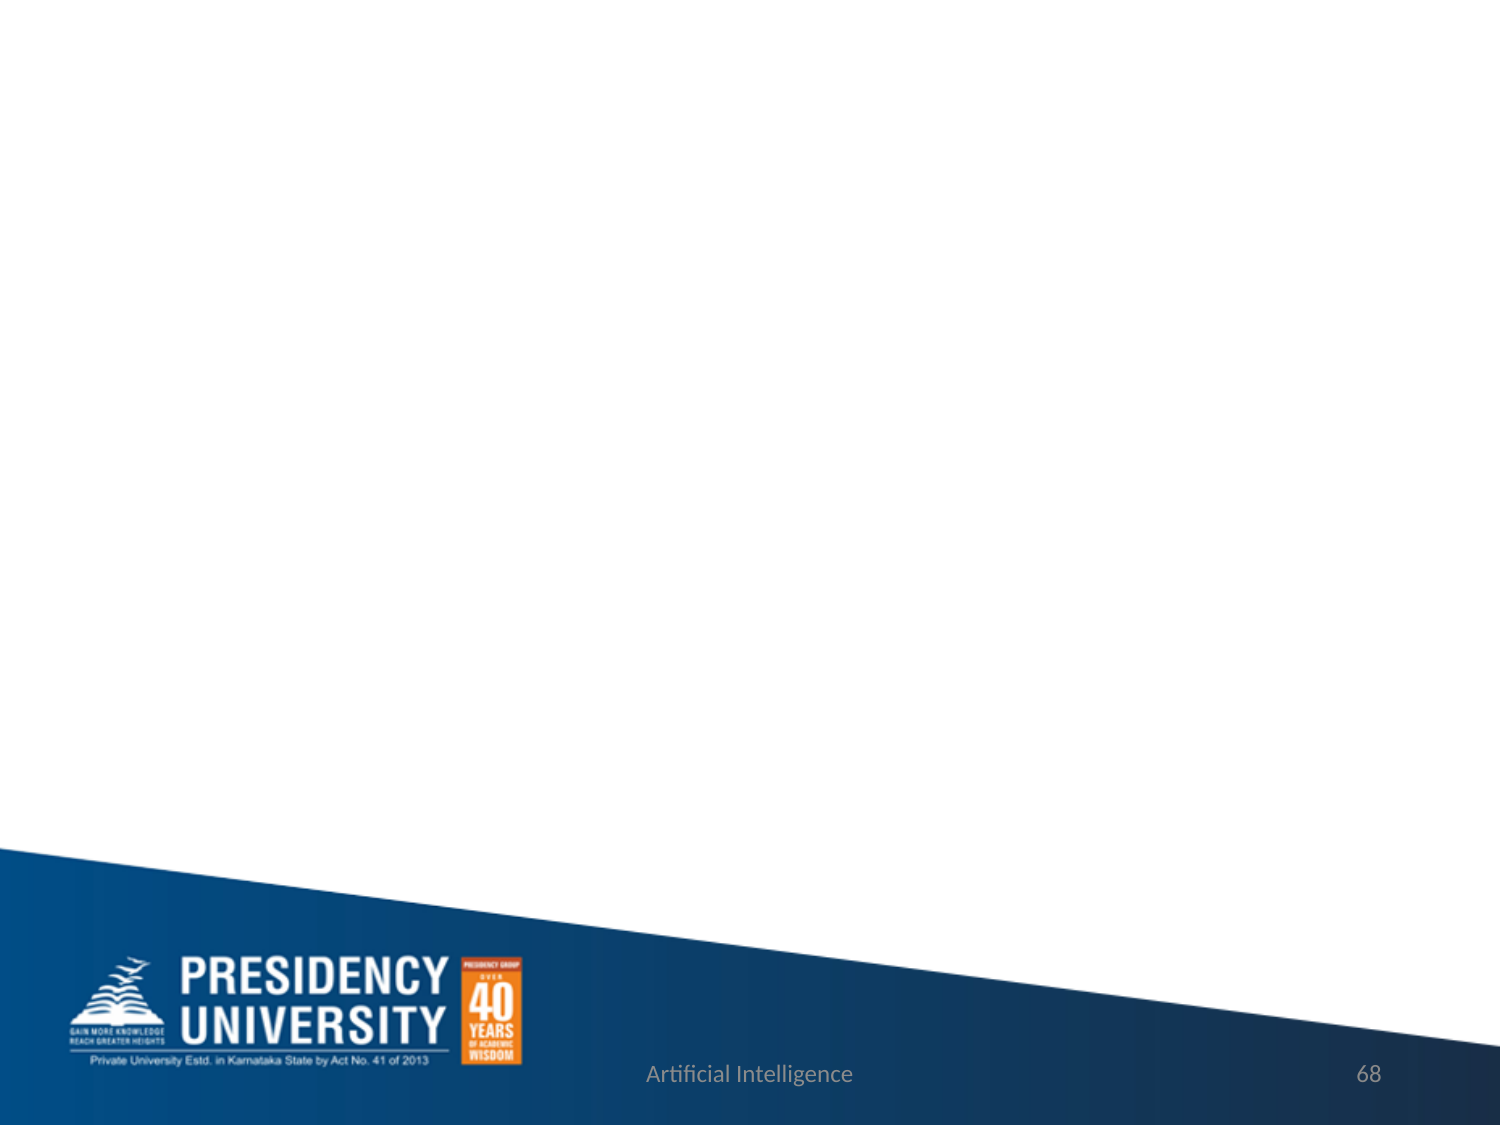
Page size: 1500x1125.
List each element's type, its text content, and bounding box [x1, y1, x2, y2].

picture [0, 845, 1500, 1125]
slide_number 68 [1059, 1042, 1397, 1103]
footer Artificial Intelligence [496, 1042, 1004, 1103]
